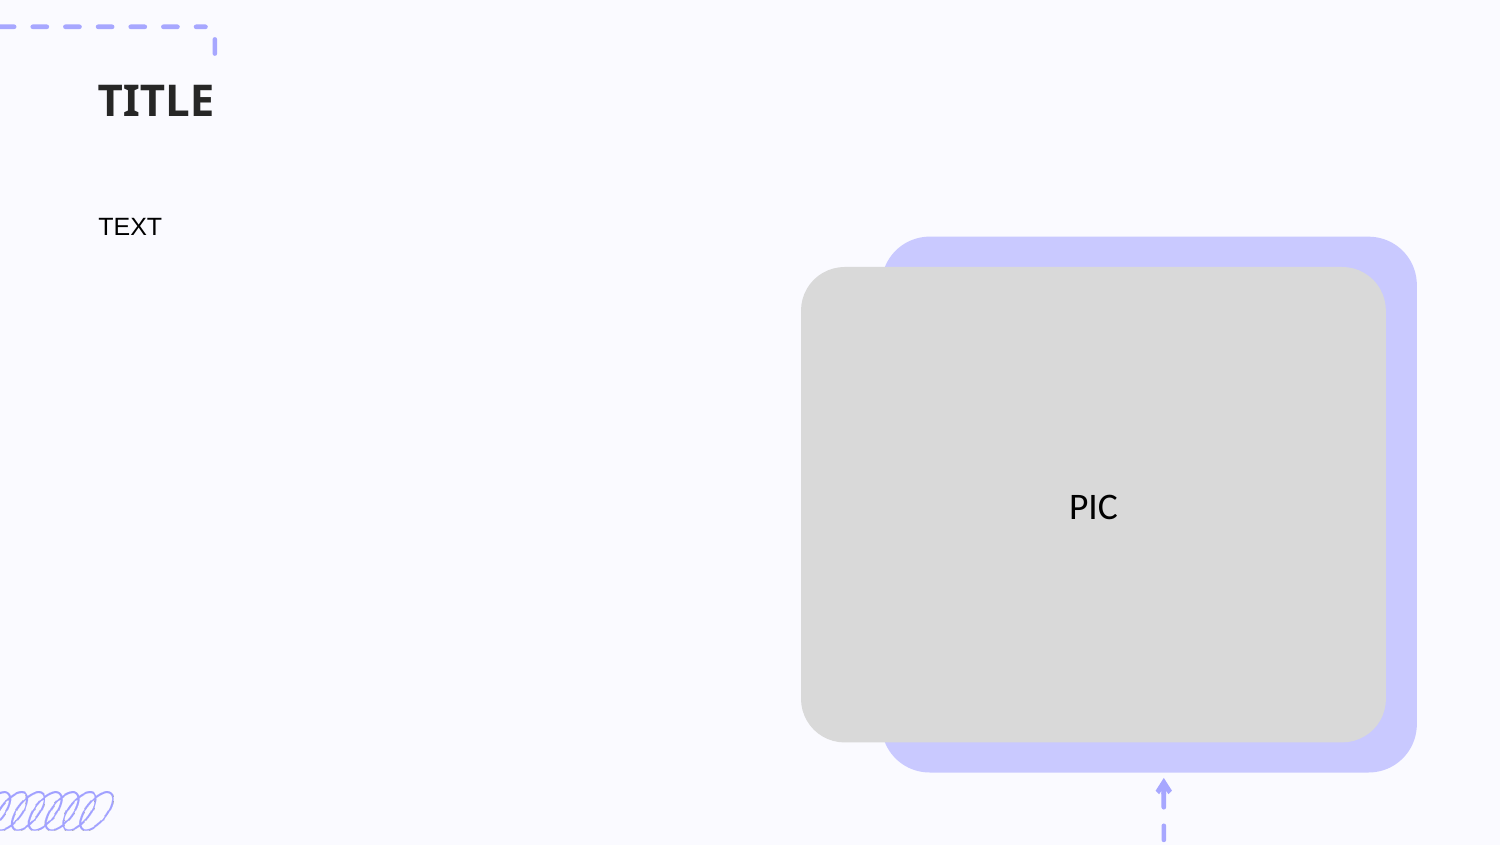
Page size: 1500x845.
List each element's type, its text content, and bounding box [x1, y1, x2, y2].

text_box TEXT [83, 203, 750, 718]
text_box [883, 234, 1419, 775]
text_box [1156, 777, 1172, 797]
text_box TITLE [82, 65, 1417, 203]
text_box PIC [798, 264, 1389, 745]
picture [0, 791, 114, 832]
